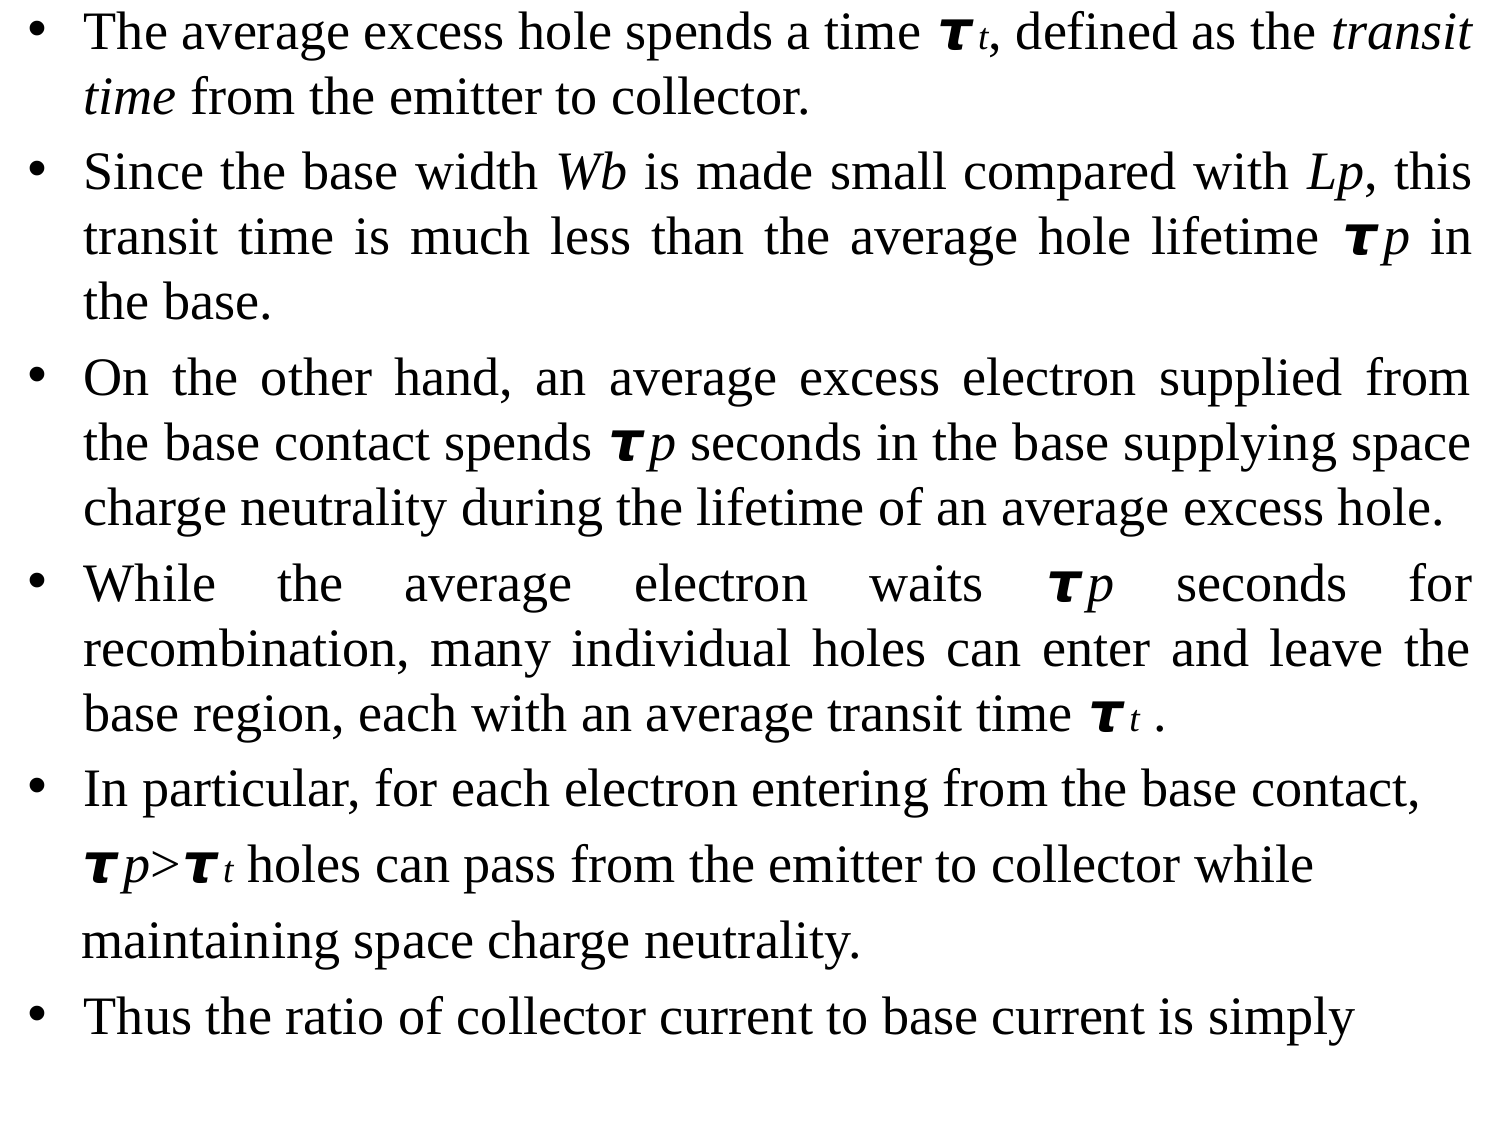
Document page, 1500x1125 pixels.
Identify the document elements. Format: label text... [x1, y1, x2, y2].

list The average excess hole spends a time 𝞽t, defined as the transit time from the emitter to collector. Since the base width Wb is made small compared with Lp, this transit time is much less than the average hole lifetime 𝞽p in the base. On the other hand, an average excess electron supplied from the base contact spends 𝞽p seconds in the base supplying space charge neutrality during the lifetime of an average excess hole. While the average electron waits 𝞽p seconds for recombination, many individual holes can enter and leave the base region, each with an average transit time 𝞽t . In particular, for each electron entering from the base contact, 𝞽p>𝞽t holes can pass from the emitter to collector while maintaining space charge neutrality. Thus the ratio of collector current to base current is simply [12, 0, 1488, 1063]
